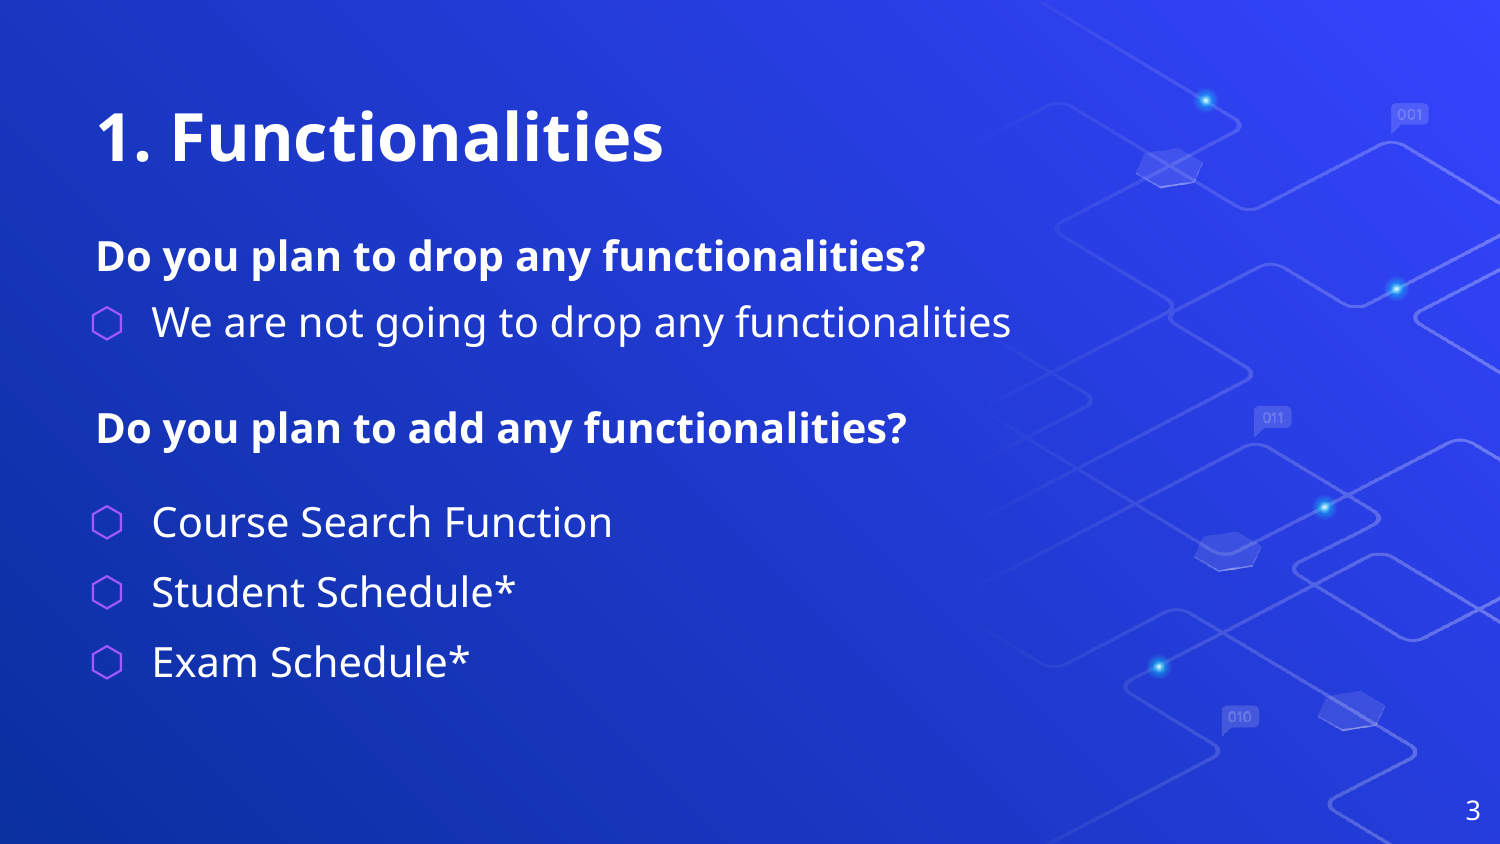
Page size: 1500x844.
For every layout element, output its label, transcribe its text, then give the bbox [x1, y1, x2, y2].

text_box We are not going to drop any functionalities [76, 288, 1037, 401]
text_box Course Search Function Student Schedule* Exam Schedule* [76, 488, 1037, 600]
picture [0, 0, 1500, 844]
slide_number 3 [1391, 779, 1482, 844]
title 1. Functionalities [95, 33, 1082, 175]
text_box Do you plan to add any functionalities? [95, 394, 1091, 582]
list Do you plan to drop any functionalities? [95, 221, 1091, 394]
